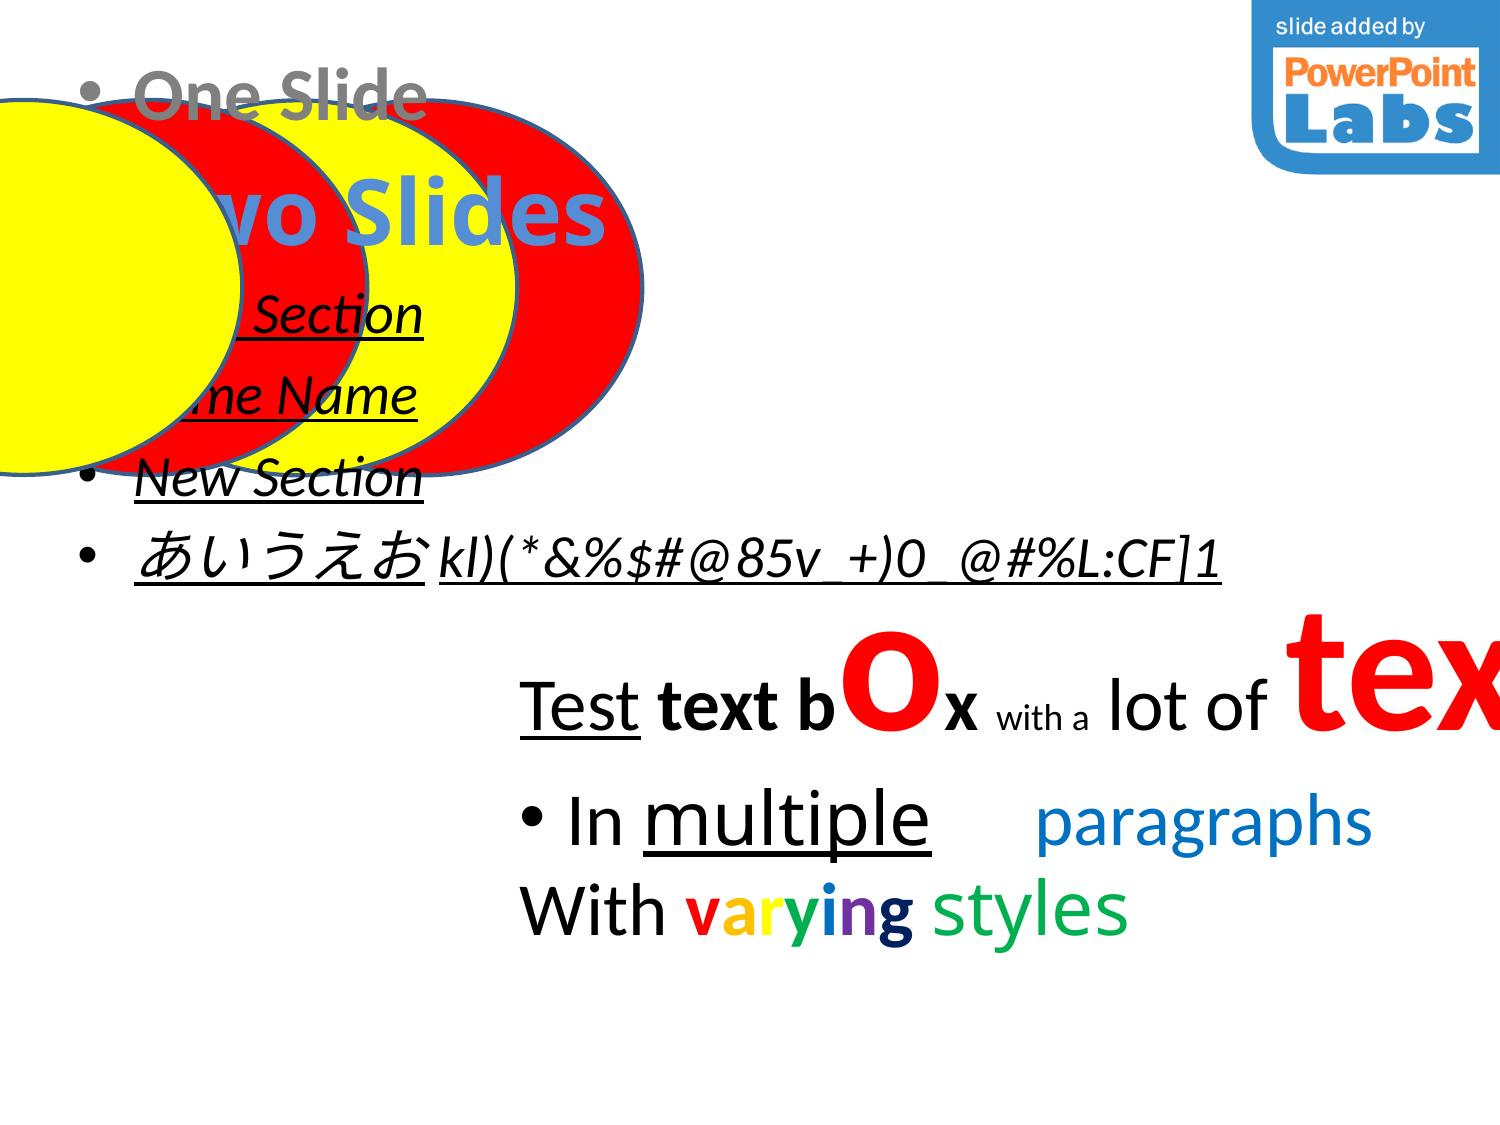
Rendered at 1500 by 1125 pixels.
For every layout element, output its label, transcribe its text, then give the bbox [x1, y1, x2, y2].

text_box Test text box with a lot of text In multiple paragraphs With varying styles [505, 523, 1500, 958]
picture [1249, 0, 1500, 176]
text_box [0, 97, 245, 478]
text_box One Slide Two Slides New Section Same Name New Section あいうえおkl)(*&%$#@85v_+)0_@#%L:CF]1 [62, 37, 1413, 780]
